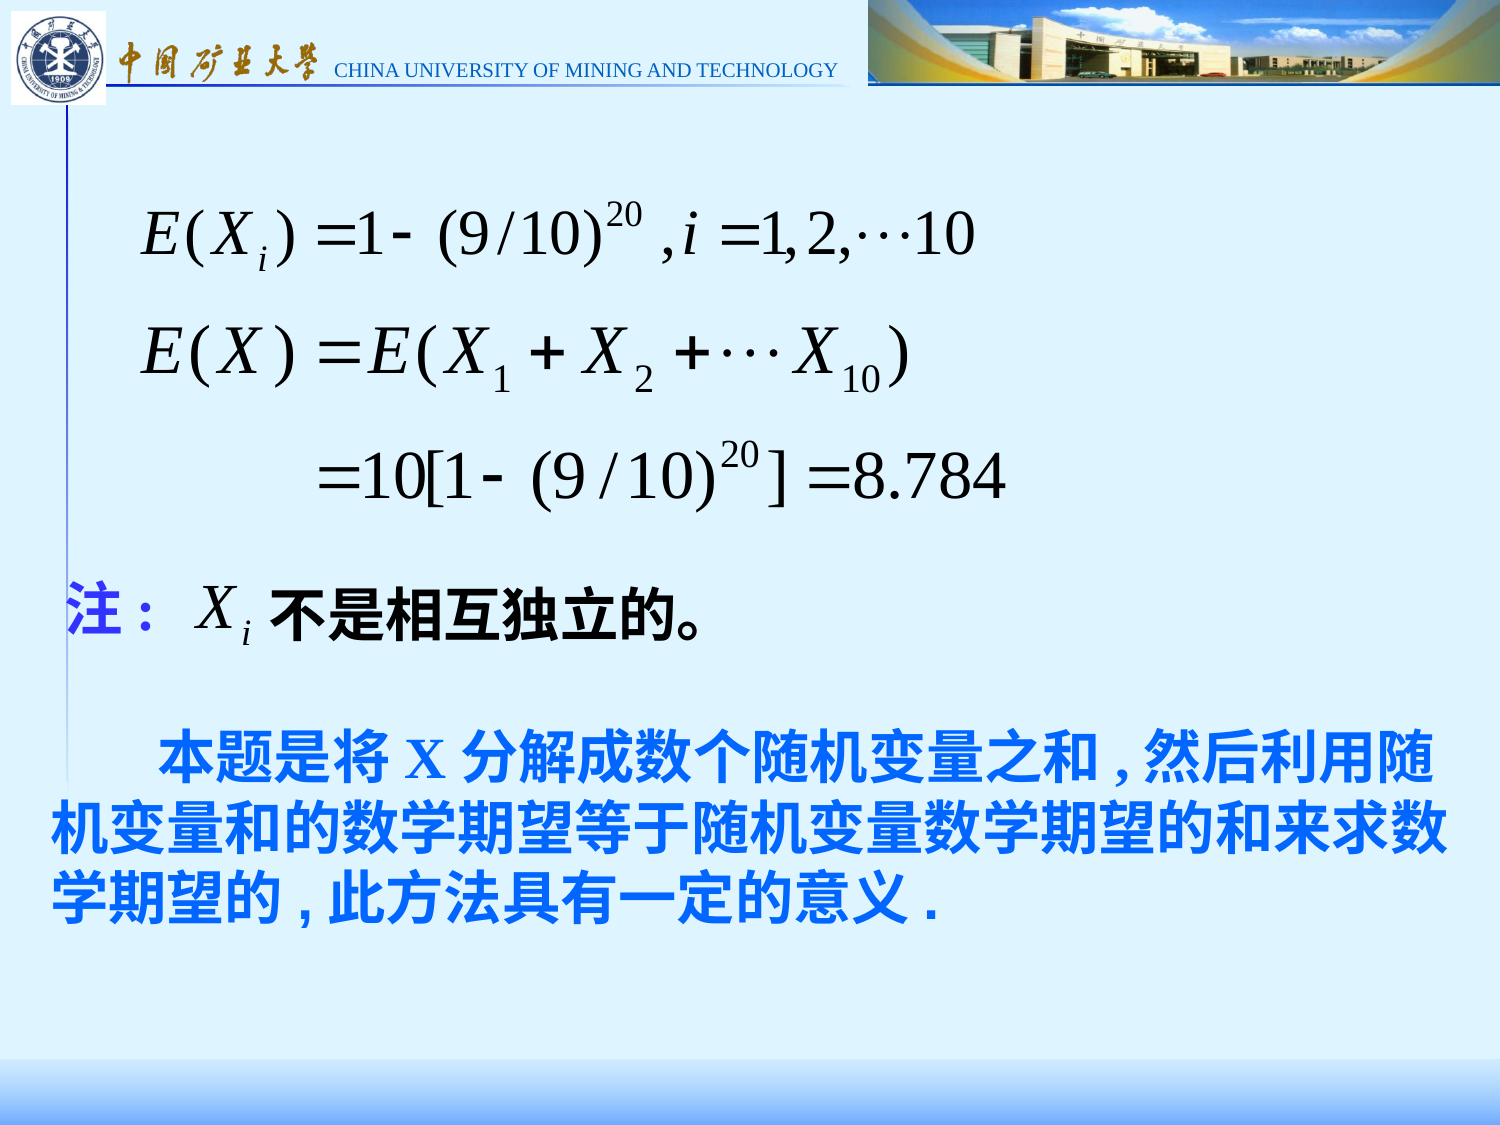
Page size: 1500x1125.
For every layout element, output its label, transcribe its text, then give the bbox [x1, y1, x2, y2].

text_box 本题是将X分解成数个随机变量之和,然后利用随机变量和的数学期望等于随机变量数学期望的和来求数学期望的,此方法具有一定的意义. [35, 704, 1483, 1009]
text_box 注: [49, 564, 171, 650]
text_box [308, 432, 1012, 522]
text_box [135, 192, 980, 279]
text_box 不是相互独立的。 [254, 571, 750, 656]
picture [868, 0, 1500, 86]
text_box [135, 314, 916, 400]
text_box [187, 573, 257, 653]
picture [11, 11, 106, 105]
